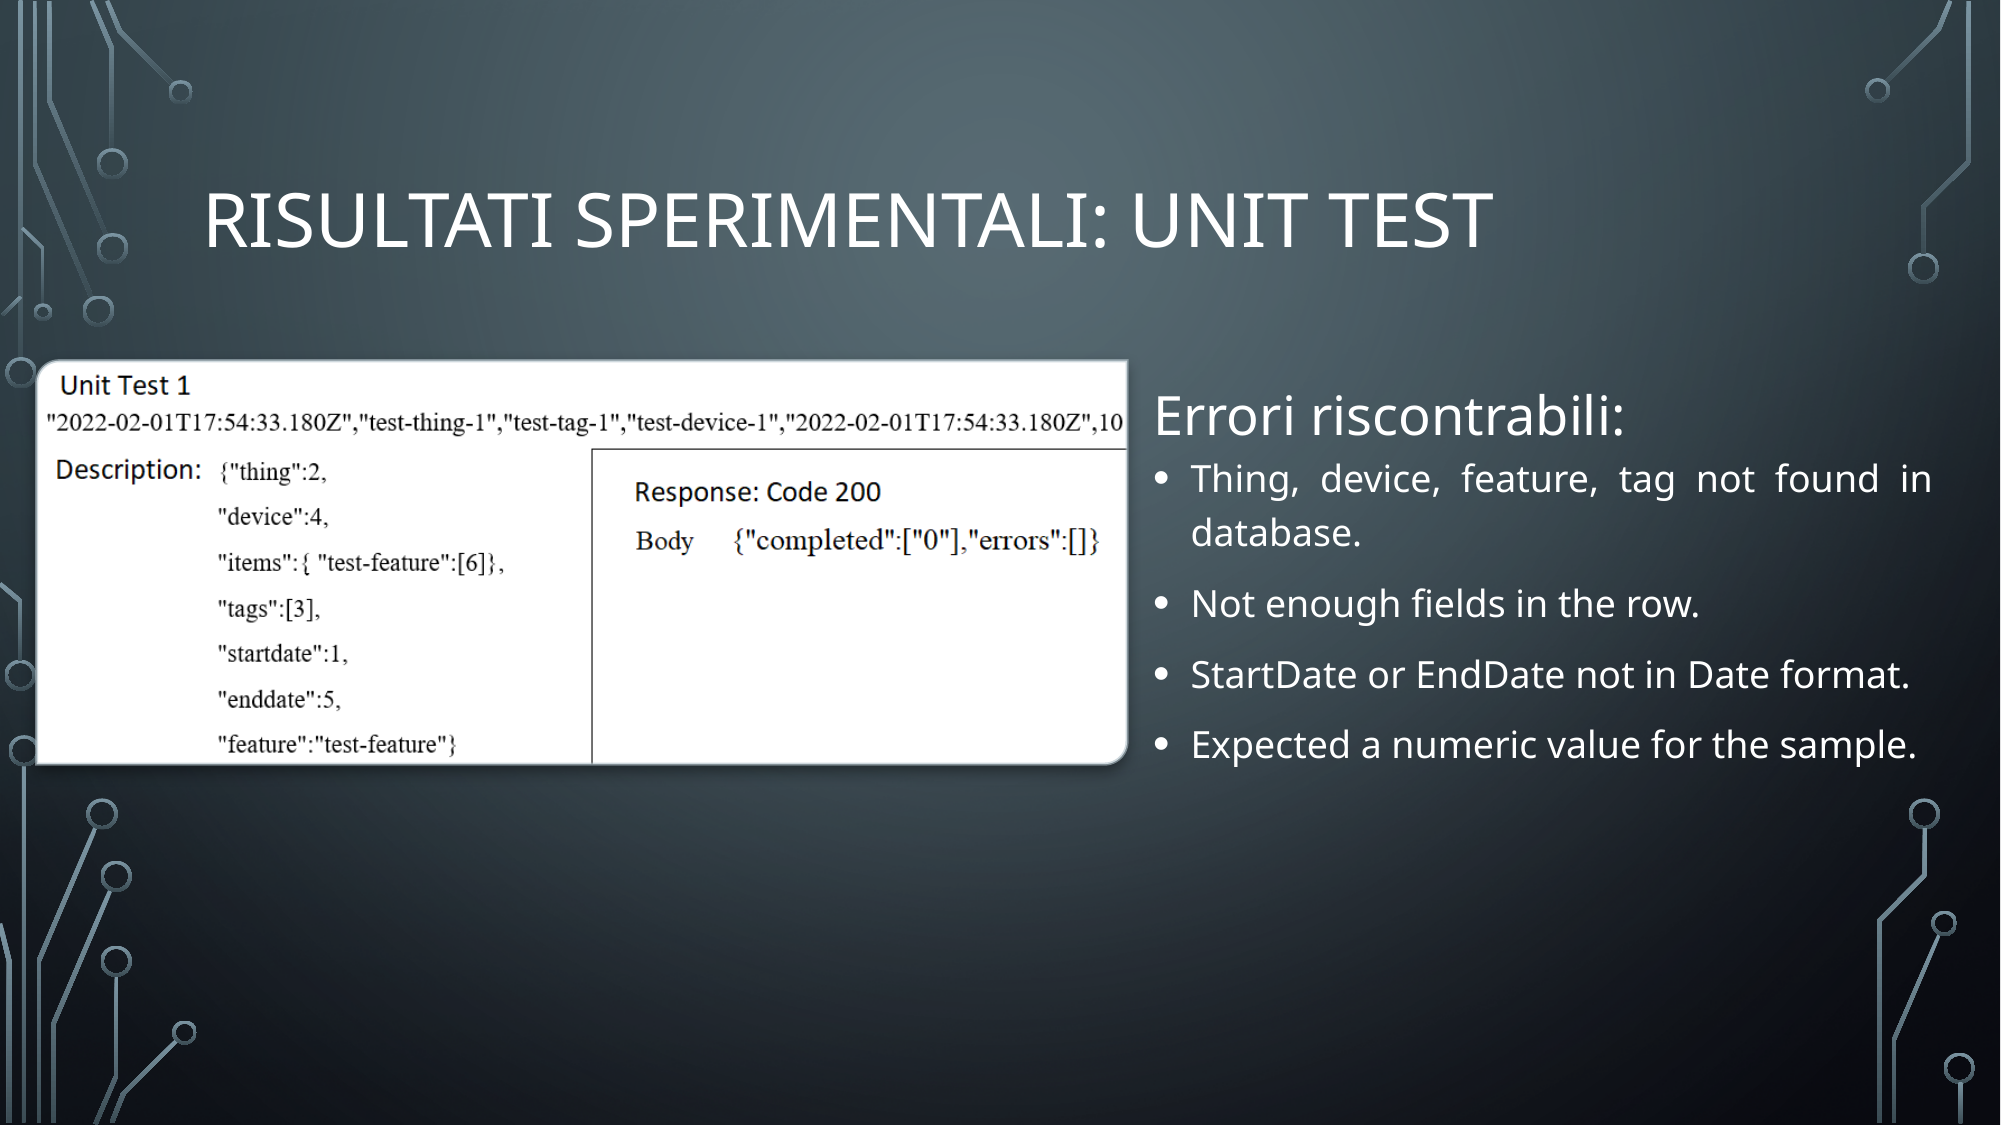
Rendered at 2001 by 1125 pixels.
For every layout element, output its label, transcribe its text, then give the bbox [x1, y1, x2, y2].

list Errori riscontrabili: Thing, device, feature, tag not found in database. Not enough fields in the row. StartDate or EndDate not in Date format. Expected a numeric value for the sample. [1138, 360, 1949, 916]
title riSULTATI SPERIMENTALi: Unit Test [187, 103, 1813, 344]
picture [36, 360, 1128, 765]
